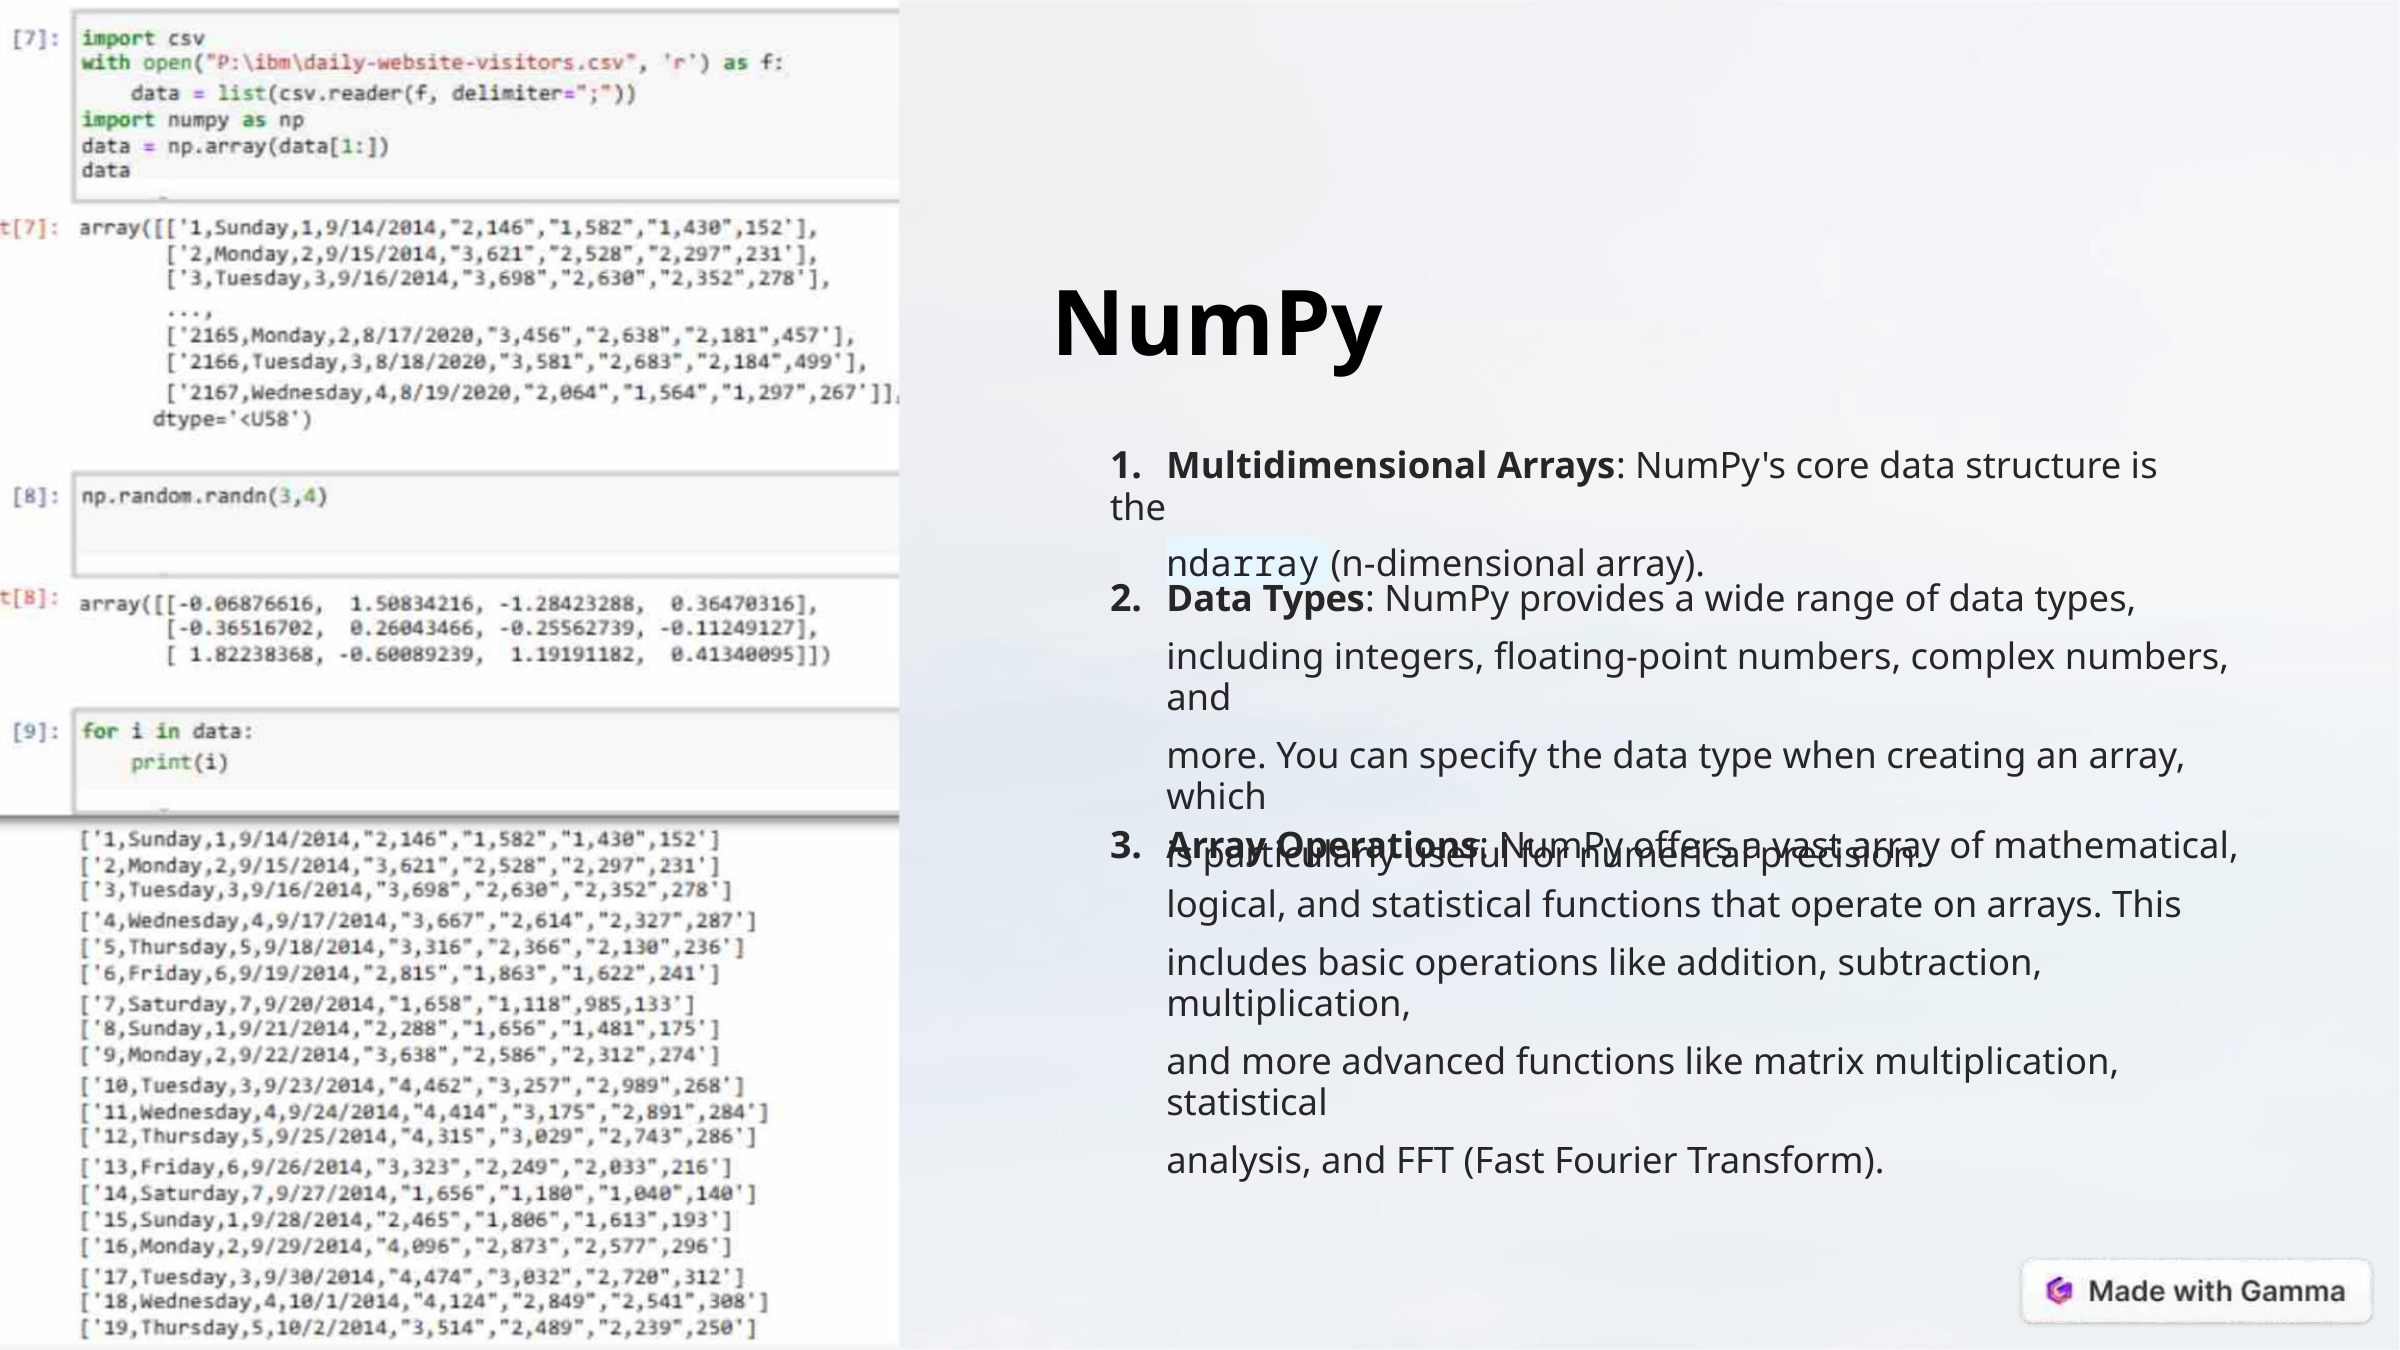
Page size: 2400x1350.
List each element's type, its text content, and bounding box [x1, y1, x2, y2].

text_box NumPy [1051, 272, 1391, 374]
text_box 2. Data Types: NumPy provides a wide range of data types, including integers, floating-point numbers, complex numbers, and more. You can specify the data type when creating an array, which is particularly useful for numerical precision. [1110, 576, 2267, 875]
text_box 1. Multidimensional Arrays: NumPy's core data structure is the ndarray (n-dimensional array). [1109, 444, 2190, 584]
text_box [0, 0, 2400, 1350]
text_box 3. Array Operations: NumPy offers a vast array of mathematical, logical, and statistical functions that operate on arrays. This includes basic operations like addition, subtraction, multiplication, and more advanced functions like matrix multiplication, statistical analysis, and FFT (Fast Fourier Transform). [1110, 824, 2243, 1181]
